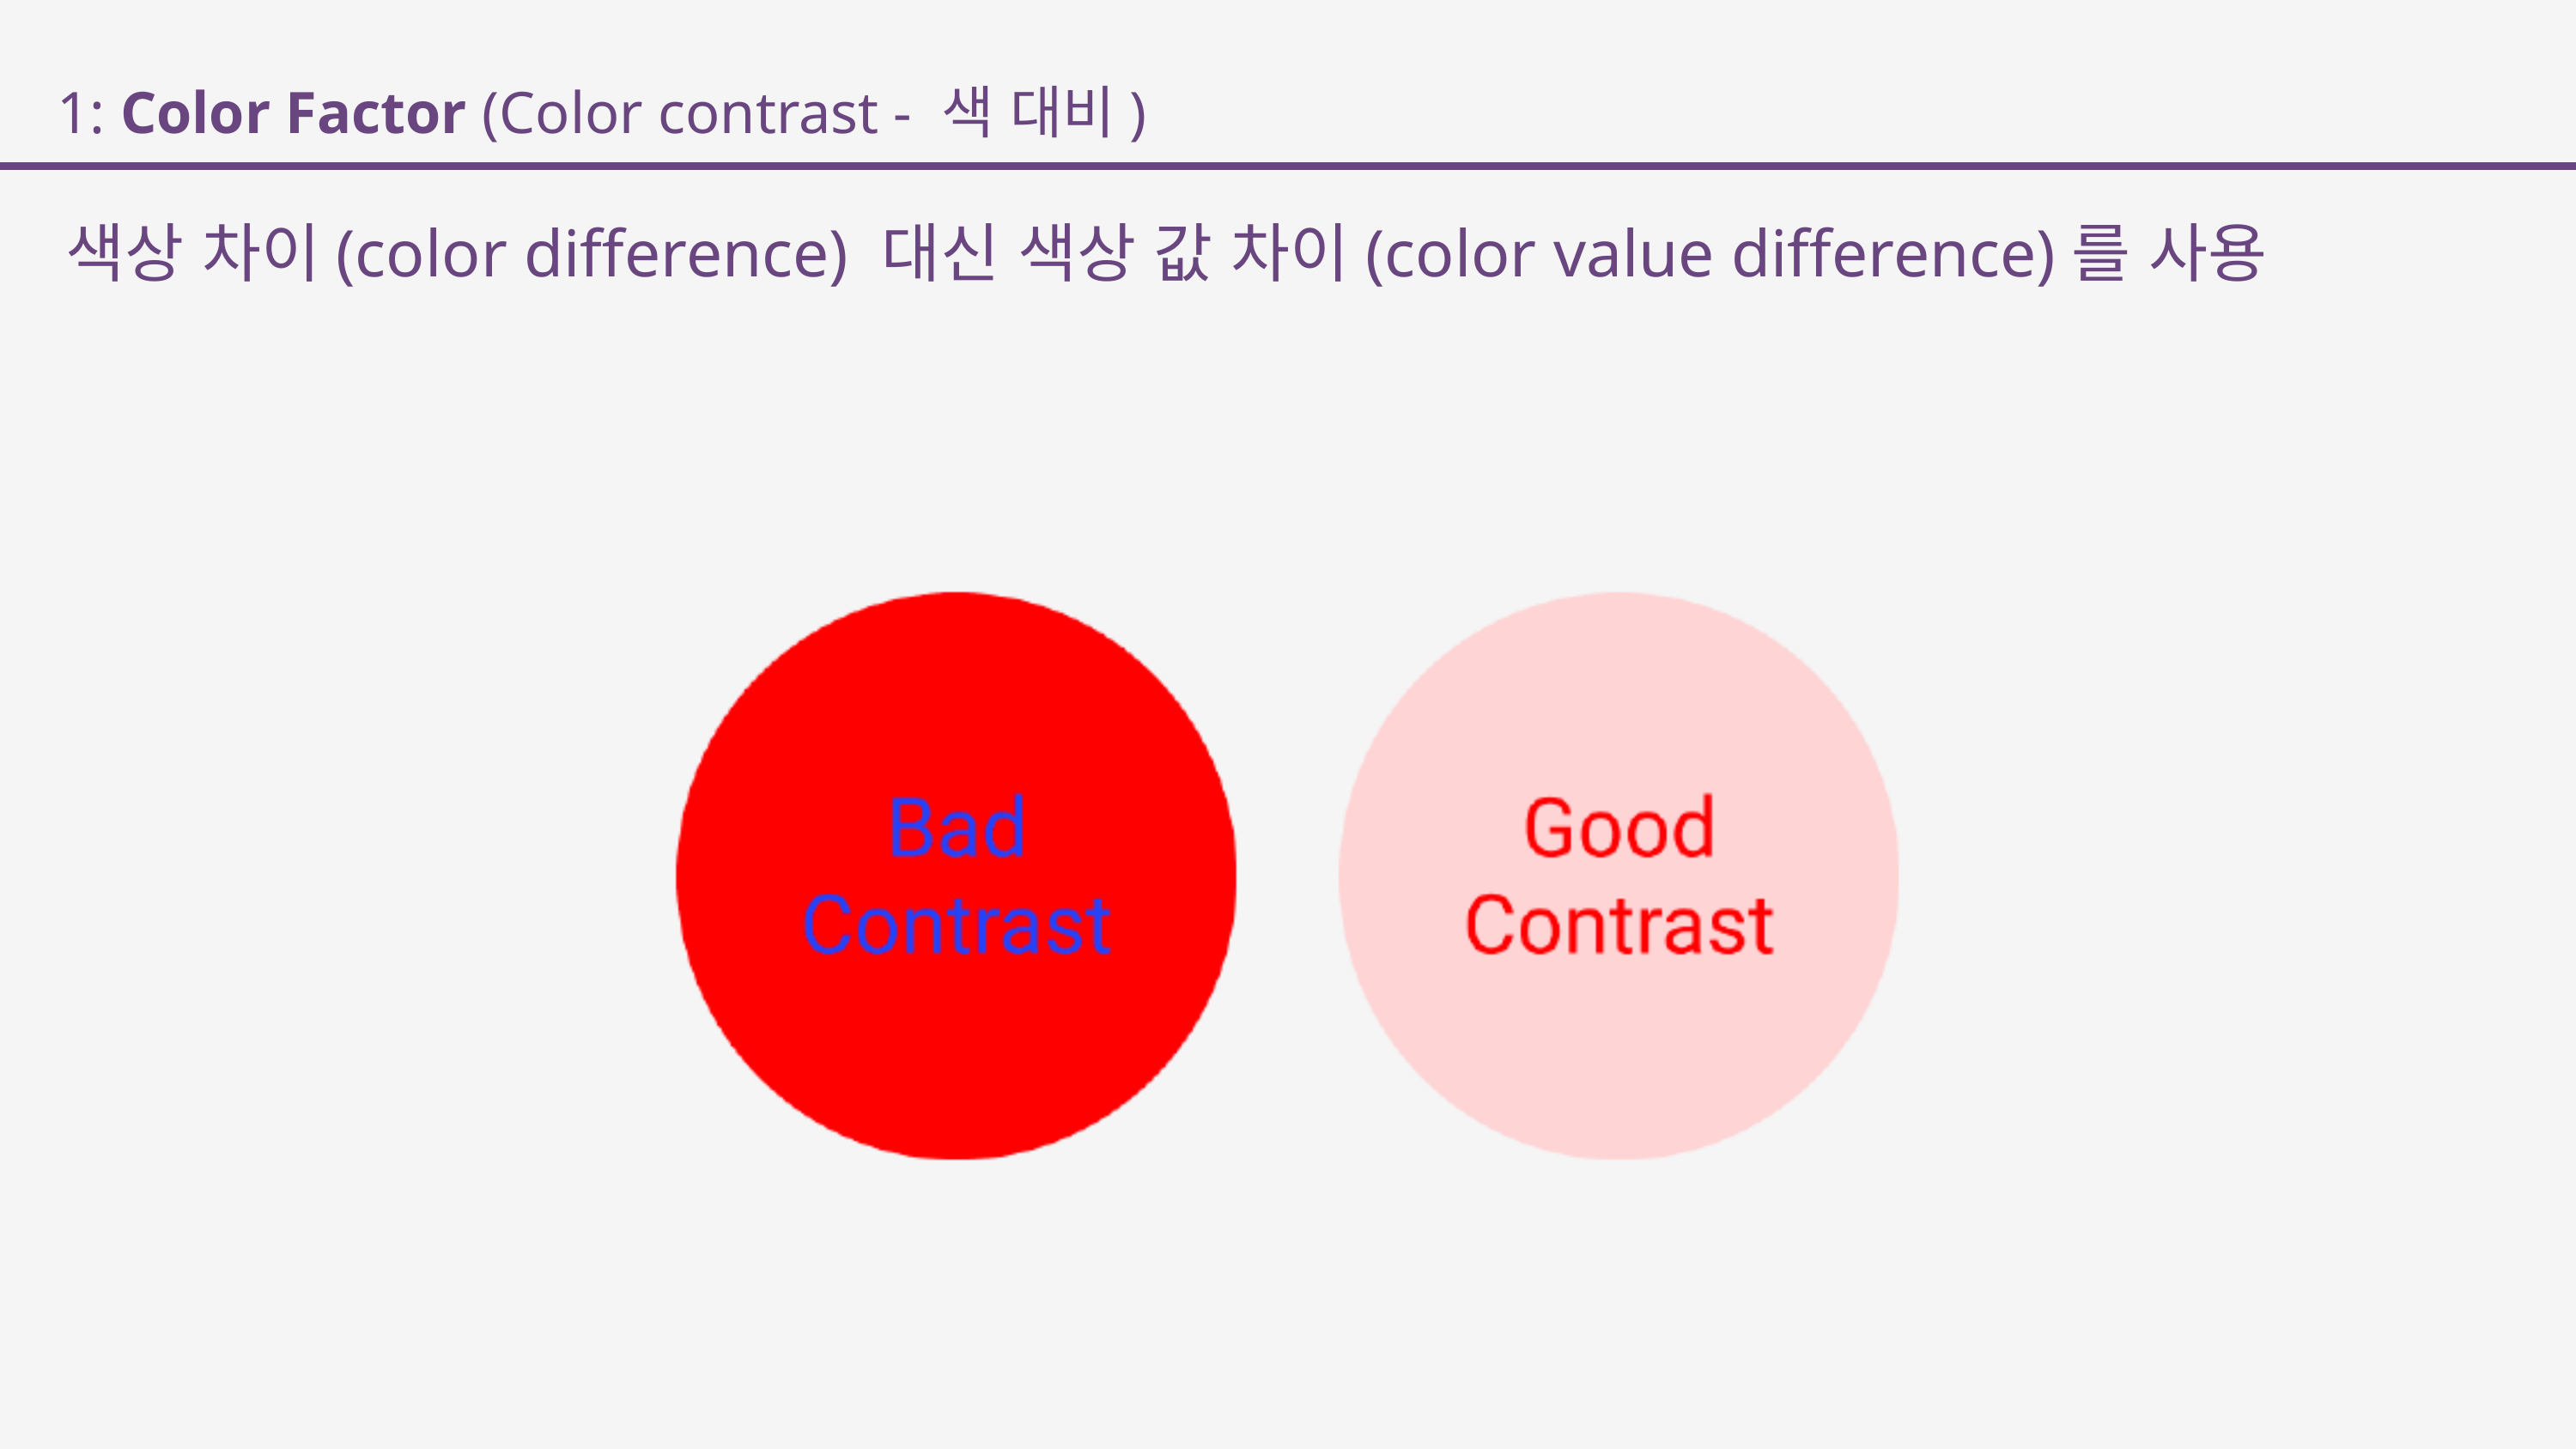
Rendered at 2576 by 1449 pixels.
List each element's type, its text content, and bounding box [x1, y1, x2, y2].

picture [605, 412, 1971, 1384]
text_box 색상 차이(color difference) 대신 색상 값 차이(color value difference)를 사용 [52, 206, 2447, 296]
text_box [0, 162, 2576, 170]
text_box 1: Color Factor (Color contrast - 색 대비) [44, 70, 1205, 152]
